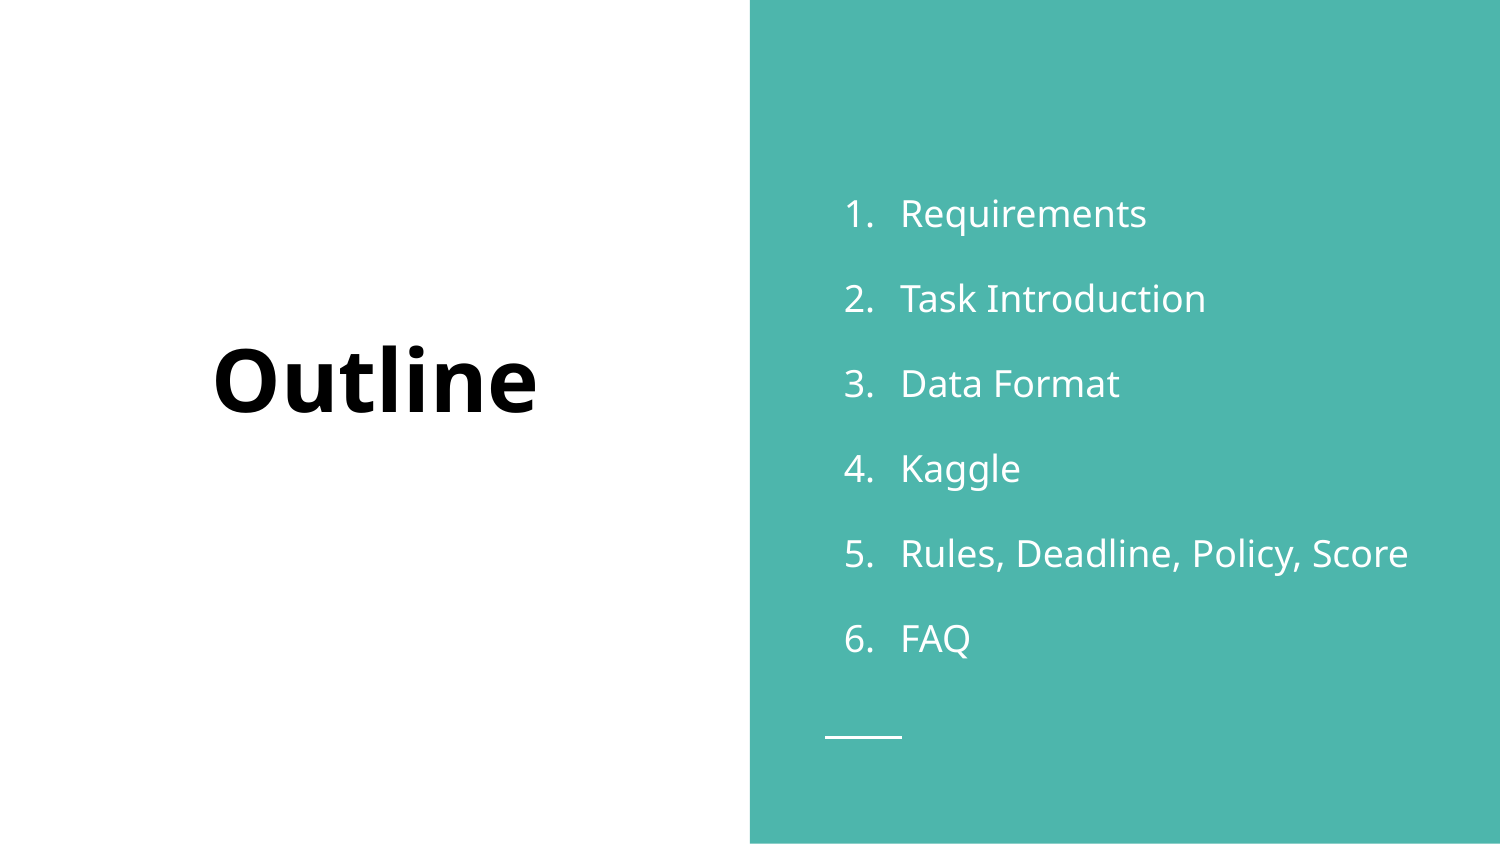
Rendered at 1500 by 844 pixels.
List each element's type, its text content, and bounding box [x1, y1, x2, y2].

title Outline [43, 170, 708, 446]
list Requirements Task Introduction Data Format Kaggle Rules, Deadline, Policy, Score FAQ [810, 118, 1440, 725]
